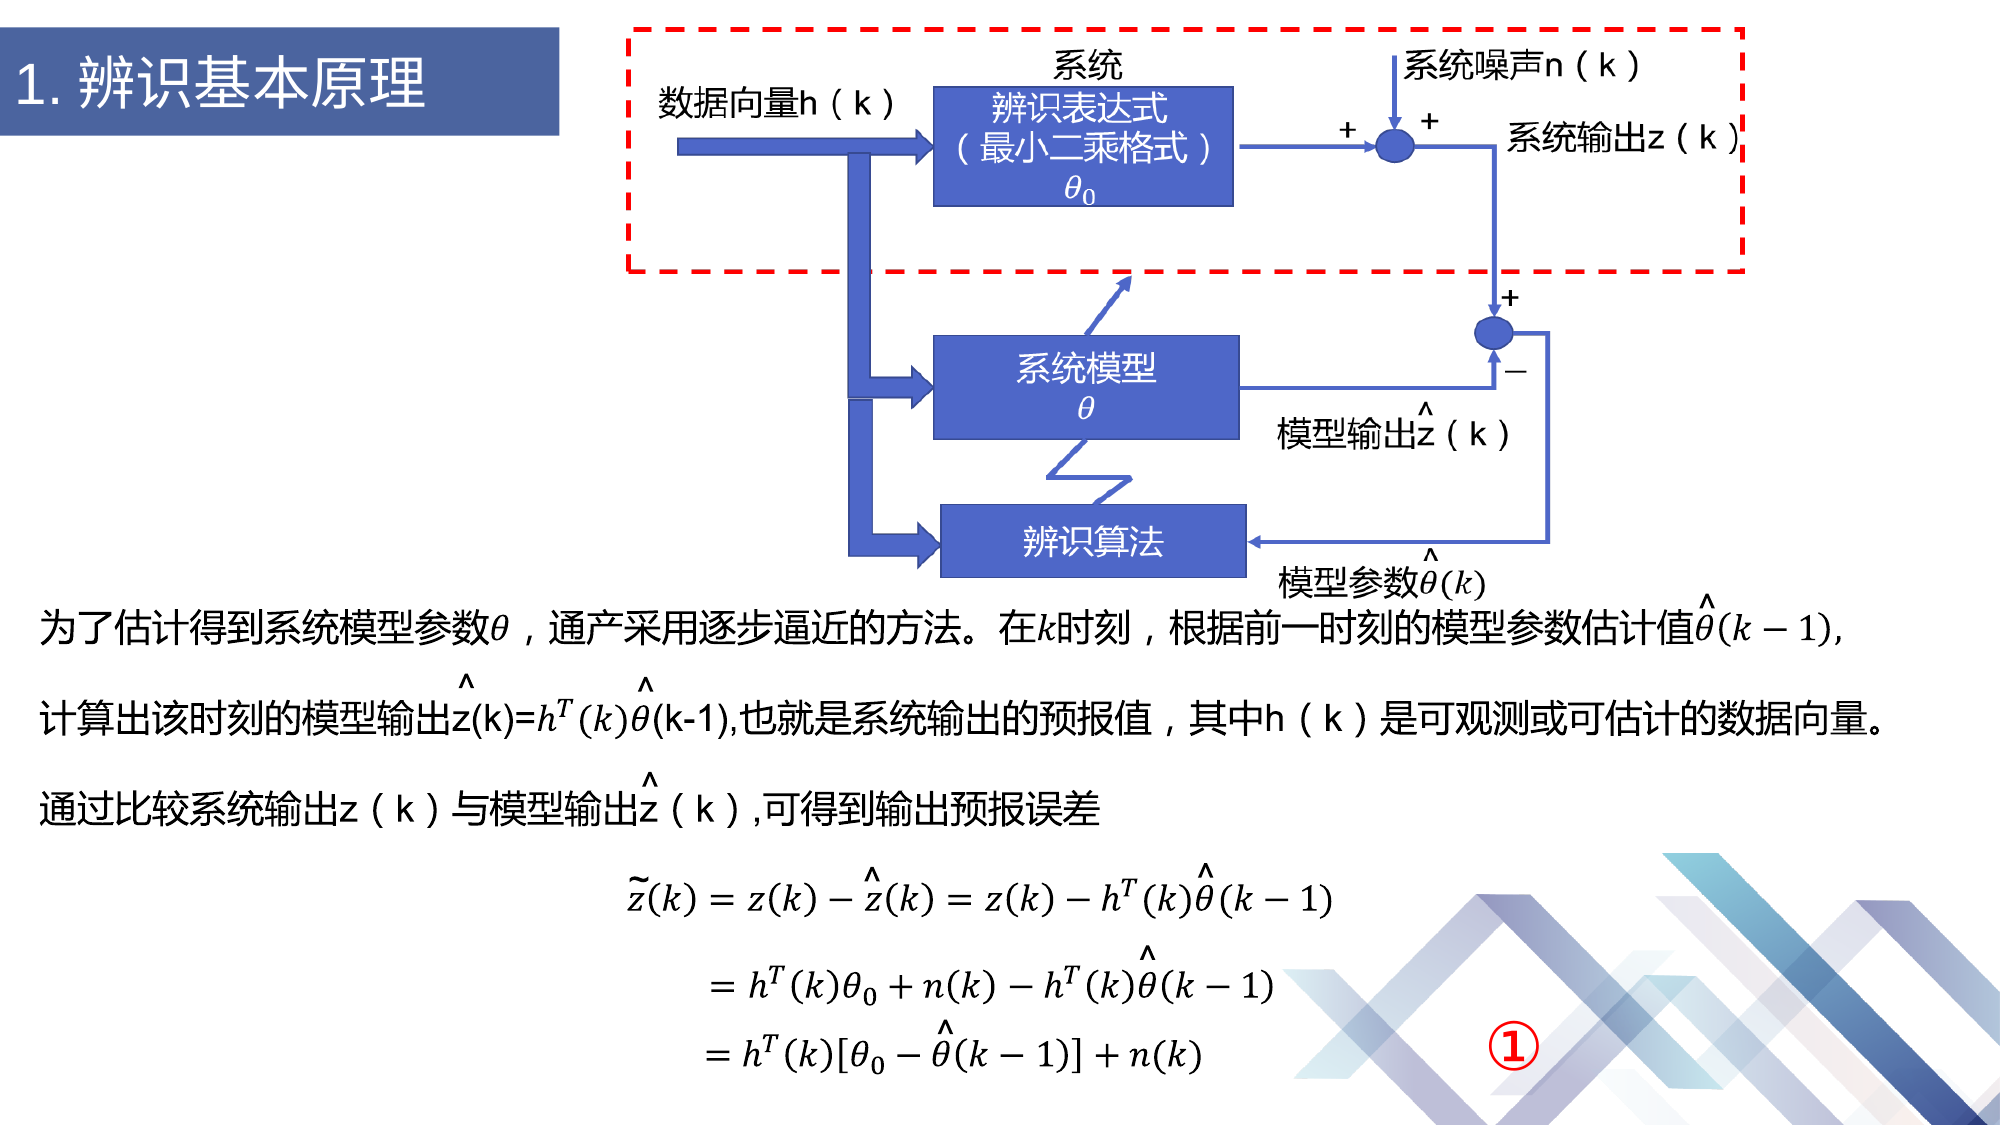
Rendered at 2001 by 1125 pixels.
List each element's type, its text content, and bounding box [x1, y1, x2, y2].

text_box [340, 802, 358, 822]
text_box [1336, 623, 1344, 634]
text_box [843, 971, 861, 998]
text_box [79, 790, 87, 800]
text_box [925, 622, 933, 627]
text_box [871, 1056, 884, 1075]
text_box [684, 719, 695, 723]
text_box [537, 704, 557, 732]
text_box [264, 634, 277, 645]
text_box [154, 700, 162, 709]
text_box [427, 793, 437, 828]
text_box [288, 634, 301, 644]
text_box [191, 703, 204, 734]
text_box [886, 622, 918, 646]
text_box [654, 703, 663, 739]
text_box [41, 790, 50, 800]
text_box [1682, 699, 1716, 736]
text_box [1321, 622, 1334, 643]
text_box [785, 1038, 798, 1074]
text_box [839, 1038, 848, 1074]
text_box [377, 699, 415, 736]
text_box [1455, 703, 1492, 736]
text_box [1830, 701, 1867, 715]
text_box [889, 975, 913, 999]
text_box [864, 866, 880, 882]
text_box [133, 790, 226, 827]
text_box [629, 876, 649, 883]
text_box [302, 608, 339, 646]
text_box [1619, 622, 1635, 645]
text_box [875, 790, 913, 827]
text_box [1009, 985, 1033, 989]
text_box [727, 793, 737, 828]
text_box [662, 622, 696, 646]
text_box [1229, 699, 1262, 736]
text_box [800, 790, 813, 804]
text_box [152, 699, 189, 735]
text_box [163, 716, 189, 736]
text_box [662, 884, 681, 911]
text_box [580, 704, 592, 740]
text_box [950, 790, 1001, 827]
text_box [1096, 622, 1129, 646]
text_box [1073, 623, 1081, 634]
text_box [743, 1040, 762, 1067]
text_box [1415, 622, 1430, 645]
text_box [963, 635, 973, 645]
text_box [870, 622, 885, 645]
text_box [1076, 622, 1089, 645]
text_box [1114, 699, 1152, 736]
text_box [1339, 622, 1351, 645]
text_box [829, 898, 853, 902]
text_box [1492, 710, 1501, 718]
text_box [1267, 622, 1271, 638]
text_box [624, 622, 662, 646]
text_box [204, 610, 223, 626]
text_box [937, 1019, 954, 1035]
text_box [152, 621, 168, 645]
text_box [699, 703, 710, 731]
text_box [1040, 700, 1090, 737]
text_box [916, 790, 947, 826]
text_box [934, 622, 961, 646]
text_box [767, 801, 784, 819]
text_box [267, 610, 301, 645]
text_box [516, 712, 535, 716]
text_box [1533, 712, 1547, 727]
text_box [1381, 622, 1385, 637]
text_box [1027, 791, 1036, 800]
text_box [737, 622, 773, 646]
text_box [1301, 702, 1311, 738]
text_box [1431, 622, 1506, 646]
text_box [51, 699, 77, 736]
text_box [1733, 622, 1752, 641]
text_box [710, 894, 734, 898]
text_box [863, 987, 877, 1006]
text_box [1696, 622, 1713, 641]
text_box [557, 698, 574, 717]
text_box [516, 720, 535, 724]
text_box [699, 622, 736, 645]
text_box [1058, 622, 1072, 643]
text_box [1091, 701, 1114, 736]
text_box [804, 882, 816, 918]
text_box [200, 627, 227, 645]
text_box [1631, 622, 1656, 646]
text_box [876, 724, 889, 735]
text_box [340, 701, 377, 734]
text_box [266, 699, 300, 736]
text_box [1006, 882, 1019, 918]
text_box [1835, 636, 1841, 646]
text_box [921, 882, 933, 918]
text_box [886, 882, 898, 918]
text_box [969, 1040, 988, 1067]
text_box [777, 699, 797, 708]
text_box [117, 700, 149, 736]
text_box [815, 791, 834, 807]
text_box [698, 794, 715, 822]
text_box [526, 635, 532, 646]
text_box [826, 969, 839, 1005]
text_box [414, 608, 490, 646]
text_box [417, 700, 449, 736]
text_box [1356, 622, 1375, 639]
text_box [1020, 884, 1037, 911]
text_box [1572, 710, 1589, 728]
text_box [1530, 699, 1568, 736]
text_box [116, 791, 131, 826]
text_box [1282, 624, 1319, 628]
text_box [1062, 789, 1100, 826]
text_box [472, 703, 482, 739]
text_box [648, 882, 661, 918]
text_box [799, 1040, 818, 1067]
text_box [774, 622, 849, 645]
text_box [305, 790, 336, 826]
text_box [1038, 791, 1059, 804]
text_box [948, 894, 971, 898]
text_box [1719, 622, 1731, 647]
text_box [749, 971, 769, 998]
text_box [227, 611, 250, 644]
text_box [706, 1050, 730, 1054]
text_box [1169, 622, 1244, 646]
text_box [985, 893, 1003, 911]
text_box [1268, 622, 1279, 645]
text_box [683, 882, 696, 918]
text_box [452, 813, 480, 817]
text_box [637, 676, 654, 692]
text_box [302, 699, 339, 736]
text_box [967, 700, 999, 736]
text_box [1830, 716, 1867, 735]
text_box [1166, 726, 1173, 737]
text_box [58, 626, 68, 635]
text_box [762, 1034, 779, 1053]
text_box [754, 817, 759, 827]
text_box [364, 700, 374, 722]
text_box [489, 790, 564, 827]
text_box [924, 629, 933, 645]
text_box 1.辨识基本原理 [0, 26, 560, 137]
text_box [791, 969, 804, 1005]
text_box [189, 608, 202, 622]
text_box [1656, 622, 1665, 646]
text_box [206, 713, 214, 725]
text_box [564, 790, 602, 827]
picture [1037, 853, 2000, 1125]
text_box [768, 965, 786, 984]
picture [626, 27, 1773, 622]
text_box [955, 1038, 968, 1074]
text_box [961, 971, 980, 998]
text_box [398, 794, 415, 822]
text_box [339, 609, 414, 646]
text_box [640, 802, 658, 822]
text_box [1594, 622, 1616, 646]
text_box [850, 622, 878, 645]
text_box [39, 792, 114, 826]
text_box [1643, 712, 1659, 736]
text_box [1418, 702, 1455, 736]
text_box [1003, 699, 1038, 736]
text_box [862, 790, 874, 826]
text_box [1358, 625, 1380, 646]
text_box [632, 705, 649, 732]
text_box [1189, 699, 1227, 737]
text_box [1818, 612, 1830, 647]
text_box [594, 704, 613, 732]
text_box [1094, 622, 1112, 639]
text_box [804, 701, 812, 708]
text_box [777, 699, 814, 737]
text_box [1568, 702, 1605, 736]
text_box [923, 979, 944, 998]
text_box [932, 1040, 950, 1067]
text_box [40, 608, 74, 646]
text_box [999, 622, 1011, 645]
text_box [1869, 725, 1880, 736]
text_box [1795, 699, 1827, 736]
text_box [1380, 718, 1418, 737]
text_box [1717, 699, 1792, 737]
text_box [1025, 802, 1063, 827]
text_box [1654, 699, 1680, 736]
text_box [982, 969, 995, 1005]
text_box [1666, 622, 1694, 644]
text_box [763, 793, 800, 826]
text_box [485, 703, 502, 731]
text_box [769, 882, 781, 918]
text_box [1471, 701, 1489, 724]
text_box [811, 808, 838, 826]
text_box [1422, 710, 1439, 728]
text_box [1326, 703, 1343, 731]
text_box [737, 627, 750, 639]
text_box [862, 794, 866, 818]
text_box [504, 703, 513, 739]
text_box [731, 727, 736, 737]
text_box [889, 699, 965, 736]
text_box [1581, 622, 1591, 646]
text_box [947, 969, 960, 1005]
text_box [1386, 701, 1412, 717]
text_box [1644, 700, 1653, 709]
text_box [605, 790, 636, 826]
text_box [164, 609, 189, 646]
text_box [747, 893, 765, 911]
text_box [1605, 699, 1642, 736]
text_box [458, 673, 475, 689]
text_box [1266, 703, 1283, 731]
text_box [1002, 792, 1025, 827]
text_box [403, 715, 407, 729]
text_box [1506, 622, 1582, 646]
text_box [838, 792, 861, 826]
text_box [491, 614, 509, 641]
text_box [783, 884, 802, 911]
text_box [814, 700, 888, 737]
text_box [189, 618, 202, 646]
text_box [1800, 614, 1816, 641]
text_box [88, 790, 114, 820]
text_box [1355, 702, 1365, 738]
text_box [227, 789, 302, 827]
text_box [711, 981, 734, 985]
text_box [1396, 622, 1423, 645]
text_box [78, 611, 112, 645]
text_box [77, 699, 114, 737]
text_box [458, 790, 489, 826]
text_box [820, 1038, 832, 1074]
text_box [1037, 622, 1056, 641]
text_box [1381, 622, 1392, 645]
text_box [251, 612, 255, 637]
text_box [673, 793, 683, 828]
text_box [805, 971, 824, 998]
text_box [251, 703, 255, 728]
text_box [627, 893, 645, 911]
text_box [642, 771, 658, 787]
text_box [452, 711, 470, 731]
text_box [615, 704, 627, 740]
text_box [800, 799, 813, 827]
text_box [41, 700, 50, 709]
text_box [1493, 699, 1528, 737]
text_box [900, 884, 919, 911]
text_box [739, 699, 777, 735]
text_box [1247, 622, 1264, 646]
text_box [1803, 713, 1819, 729]
text_box [666, 703, 683, 731]
text_box [39, 712, 56, 736]
text_box [1009, 622, 1036, 643]
text_box [114, 608, 152, 646]
text_box [227, 699, 250, 730]
text_box [251, 609, 263, 645]
text_box [851, 1040, 869, 1067]
text_box [864, 893, 882, 911]
text_box [718, 703, 728, 739]
text_box [373, 793, 383, 828]
text_box [205, 699, 227, 736]
text_box [229, 700, 262, 737]
text_box [1146, 635, 1153, 646]
text_box [549, 608, 623, 646]
text_box [153, 609, 162, 618]
